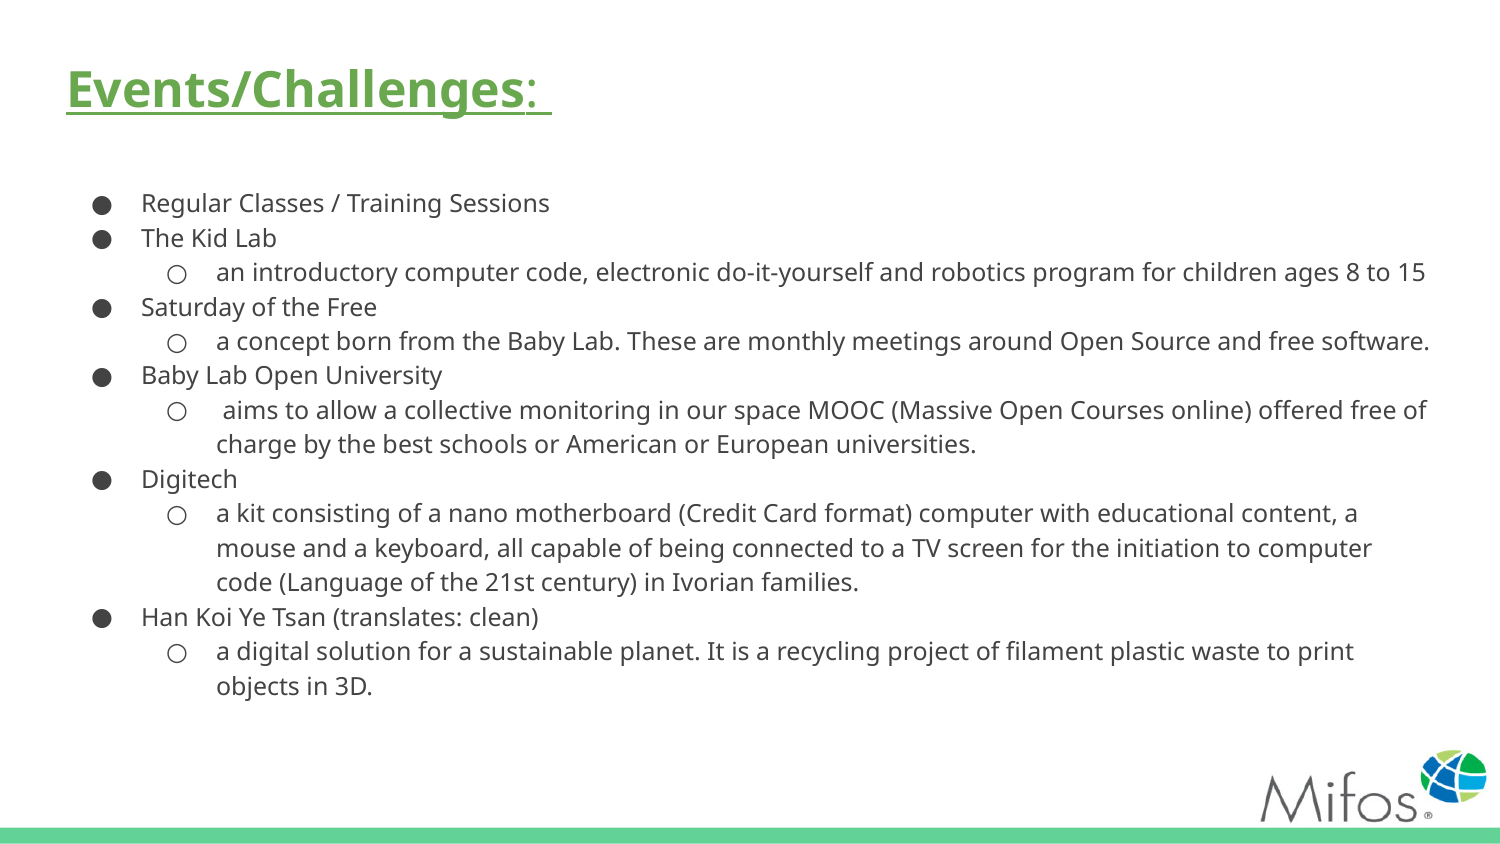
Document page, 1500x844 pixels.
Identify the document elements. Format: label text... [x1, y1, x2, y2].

picture [1234, 742, 1500, 827]
list Regular Classes / Training Sessions The Kid Lab an introductory computer code, electronic do-it-yourself and robotics program for children ages 8 to 15 Saturday of the Free a concept born from the Baby Lab. These are monthly meetings around Open Source and free software. Baby Lab Open University aims to allow a collective monitoring in our space MOOC (Massive Open Courses online) offered free of charge by the best schools or American or European universities. Digitech a kit consisting of a nano motherboard (Credit Card format) computer with educational content, a mouse and a keyboard, all capable of being connected to a TV screen for the initiation to computer code (Language of the 21st century) in Ivorian families. Han Koi Ye Tsan (translates: clean) a digital solution for a sustainable planet. It is a recycling project of filament plastic waste to print objects in 3D. [51, 168, 1449, 526]
title Events/Challenges: [51, 33, 1449, 128]
